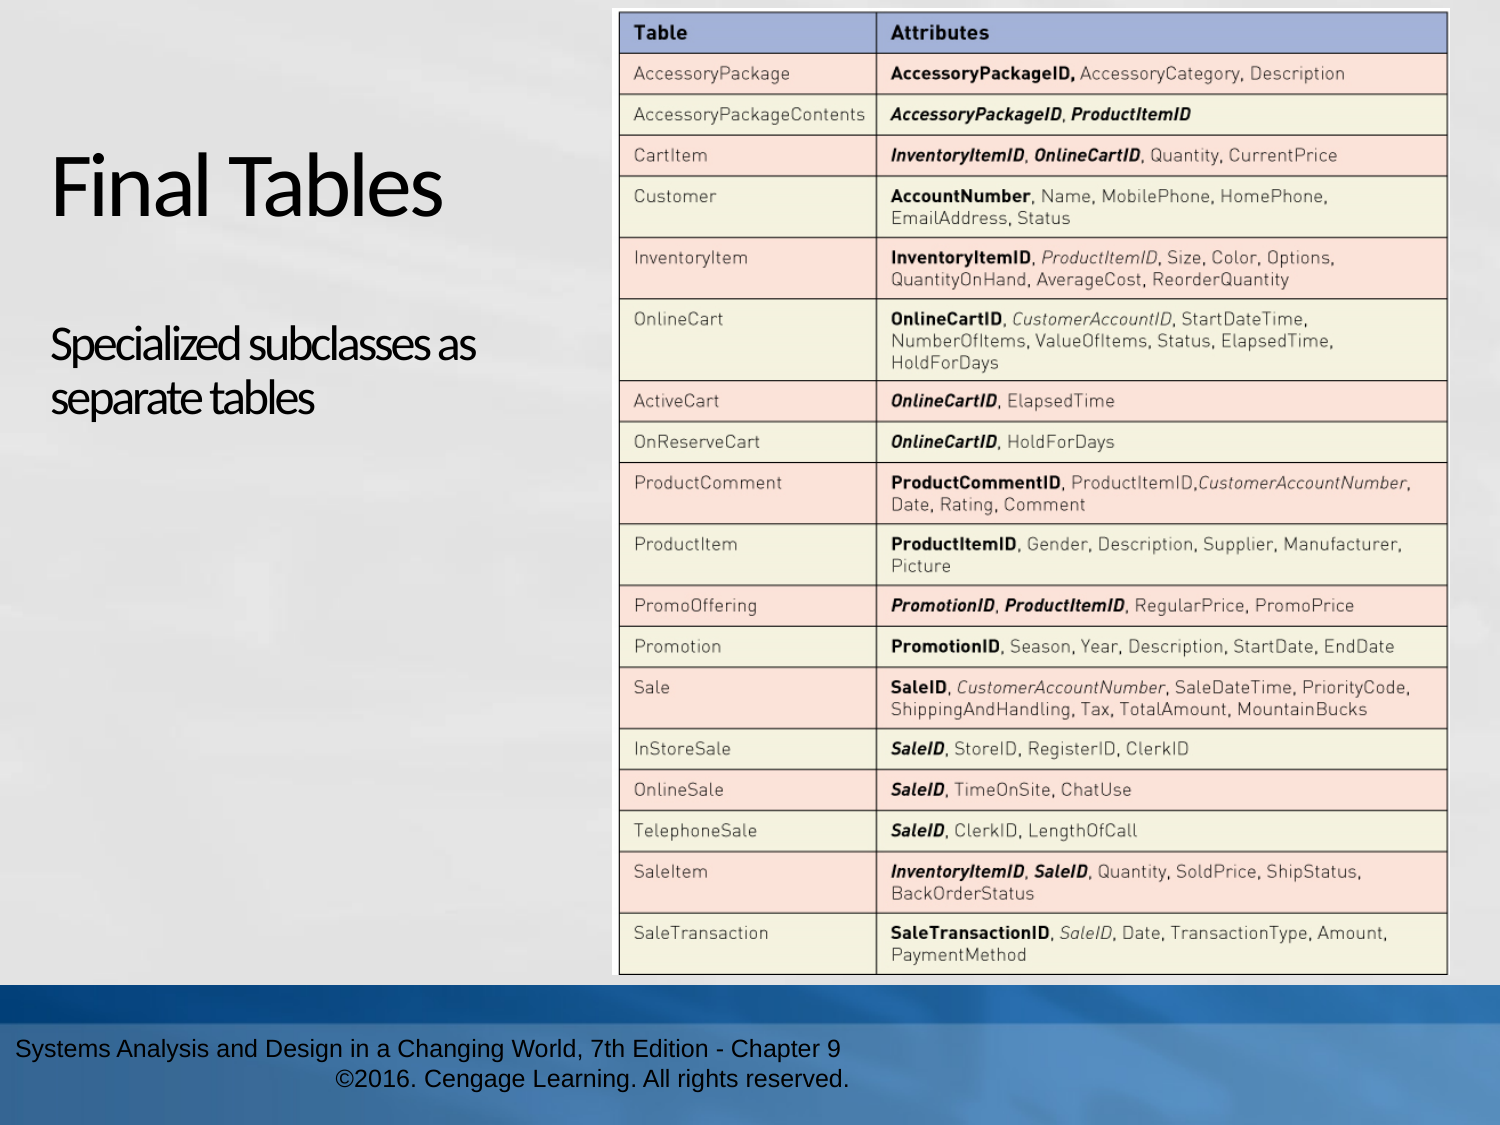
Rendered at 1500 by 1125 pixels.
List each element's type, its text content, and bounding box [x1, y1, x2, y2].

title Final Tables Specialized subclasses as separate tables [50, 137, 538, 538]
footer Systems Analysis and Design in a Changing World, 7th Edition - Chapter 9 ©2016. Cengage Learning. All rights reserved. [0, 1025, 900, 1100]
picture [0, 0, 1500, 1125]
